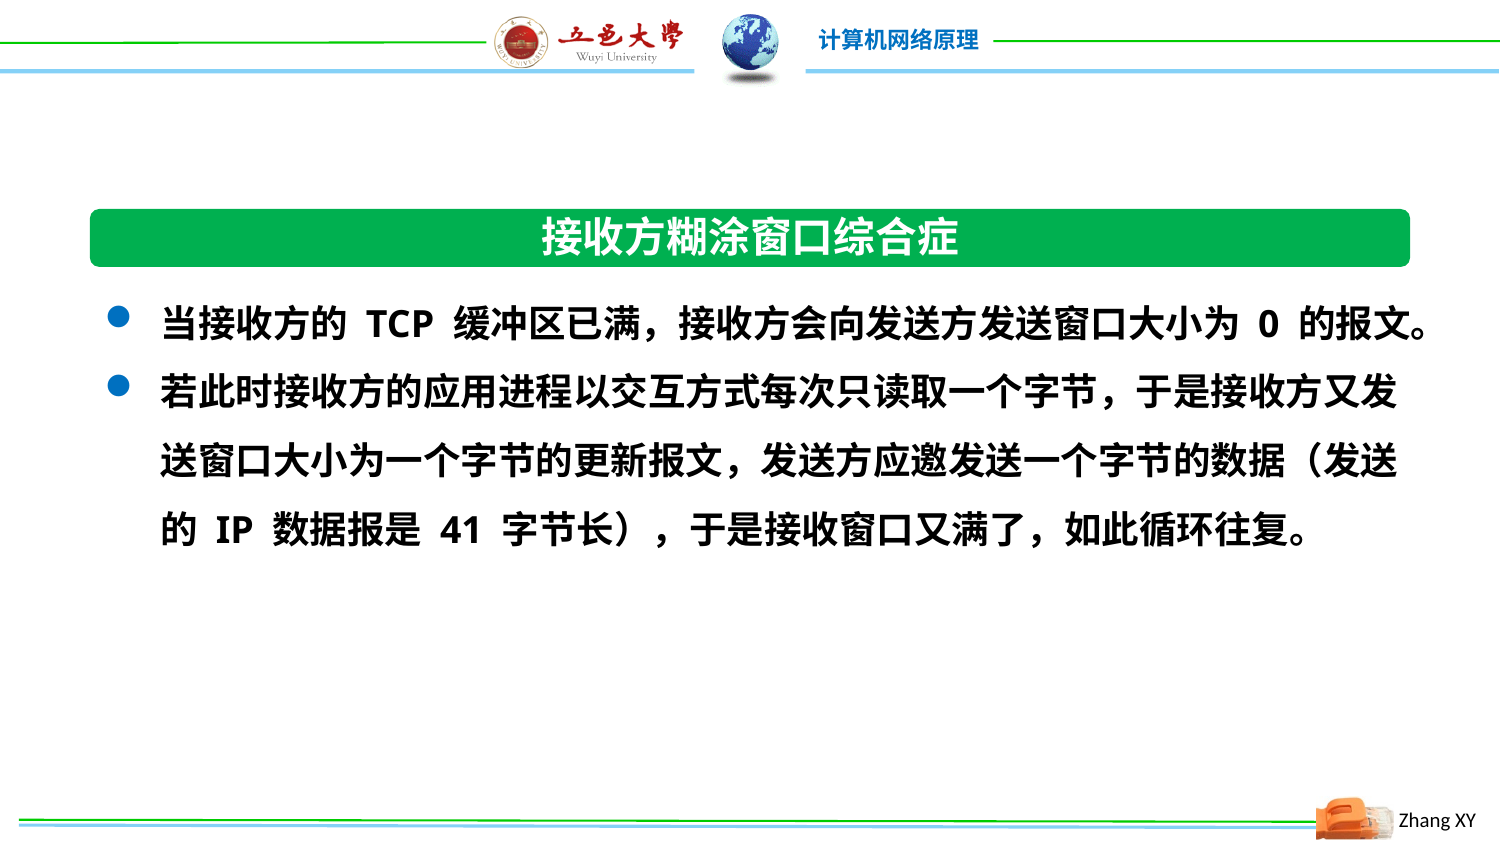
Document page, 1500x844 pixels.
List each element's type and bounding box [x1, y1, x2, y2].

text_box [89, 203, 1433, 559]
picture [1316, 796, 1394, 840]
picture [720, 12, 780, 88]
picture [494, 15, 697, 69]
